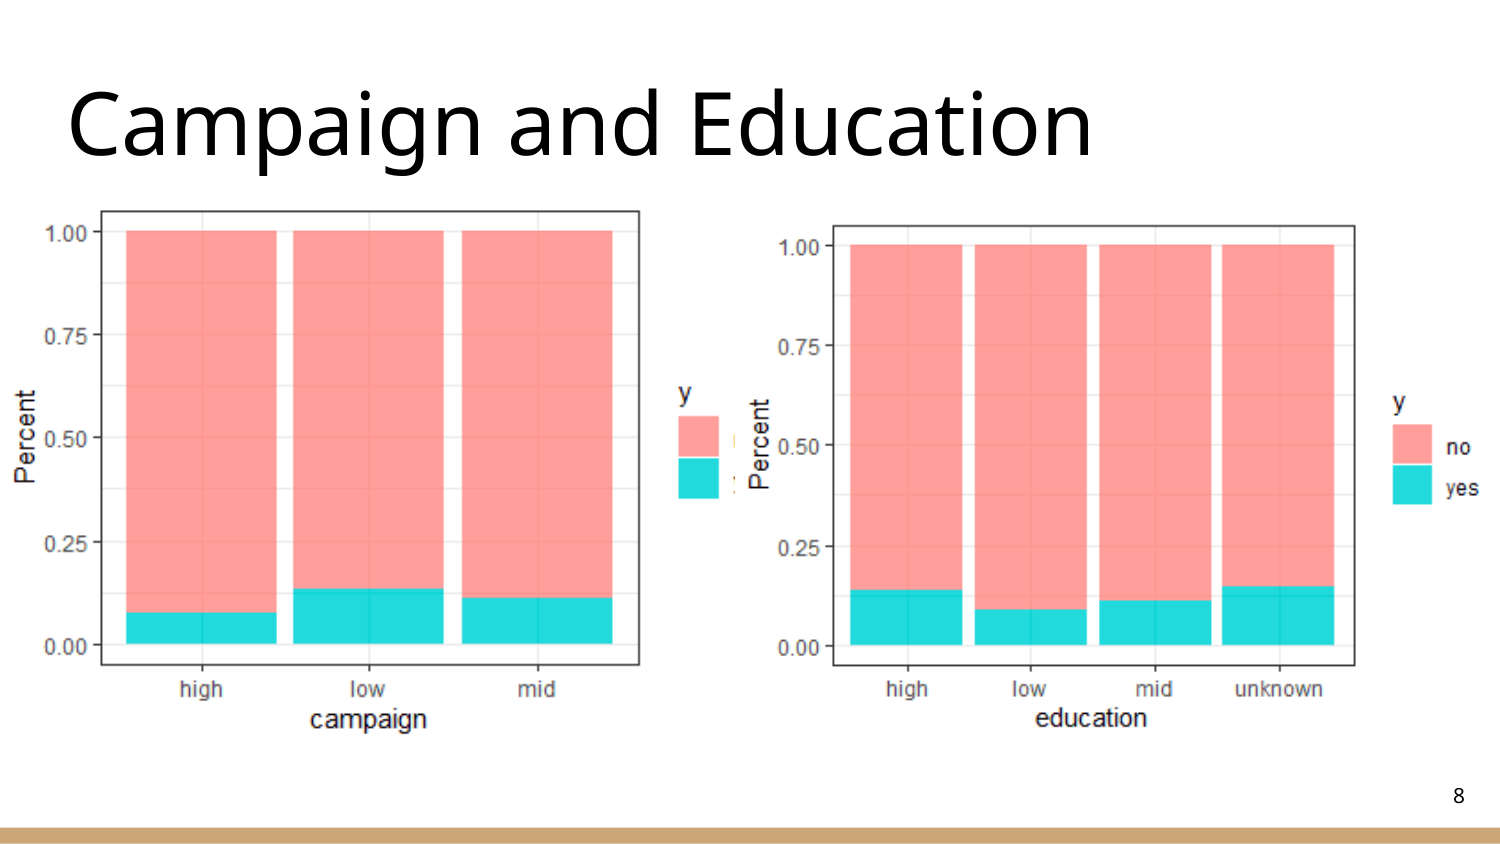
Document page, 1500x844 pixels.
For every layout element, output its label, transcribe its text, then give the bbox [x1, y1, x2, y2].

title Campaign and Education [51, 51, 1449, 189]
slide_number ‹#› [1389, 764, 1480, 830]
picture [0, 198, 1500, 747]
